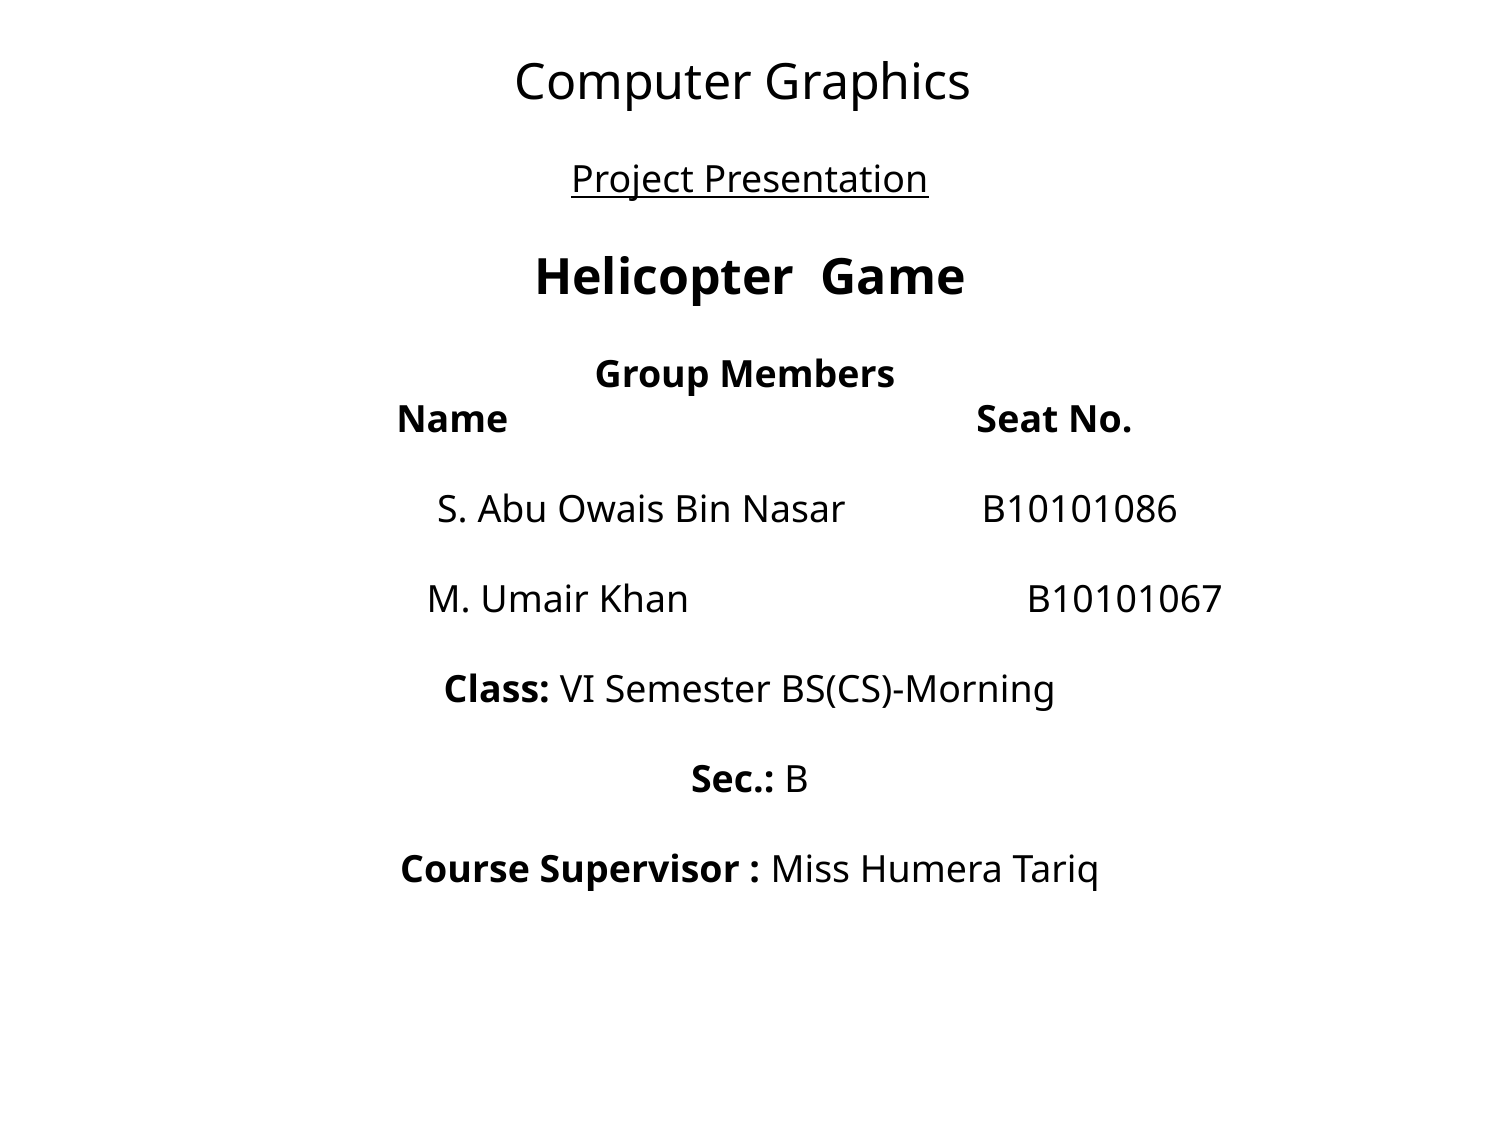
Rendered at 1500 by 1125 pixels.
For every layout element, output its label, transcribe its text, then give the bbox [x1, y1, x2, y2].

title Computer Graphics Project Presentation Helicopter Game Group Members Name Seat No. S. Abu Owais Bin Nasar B10101086 M. Umair Khan B10101067 Class: VI Semester BS(CS)-Morning Sec.: B Course Supervisor : Miss Humera Tariq [112, 349, 1388, 591]
